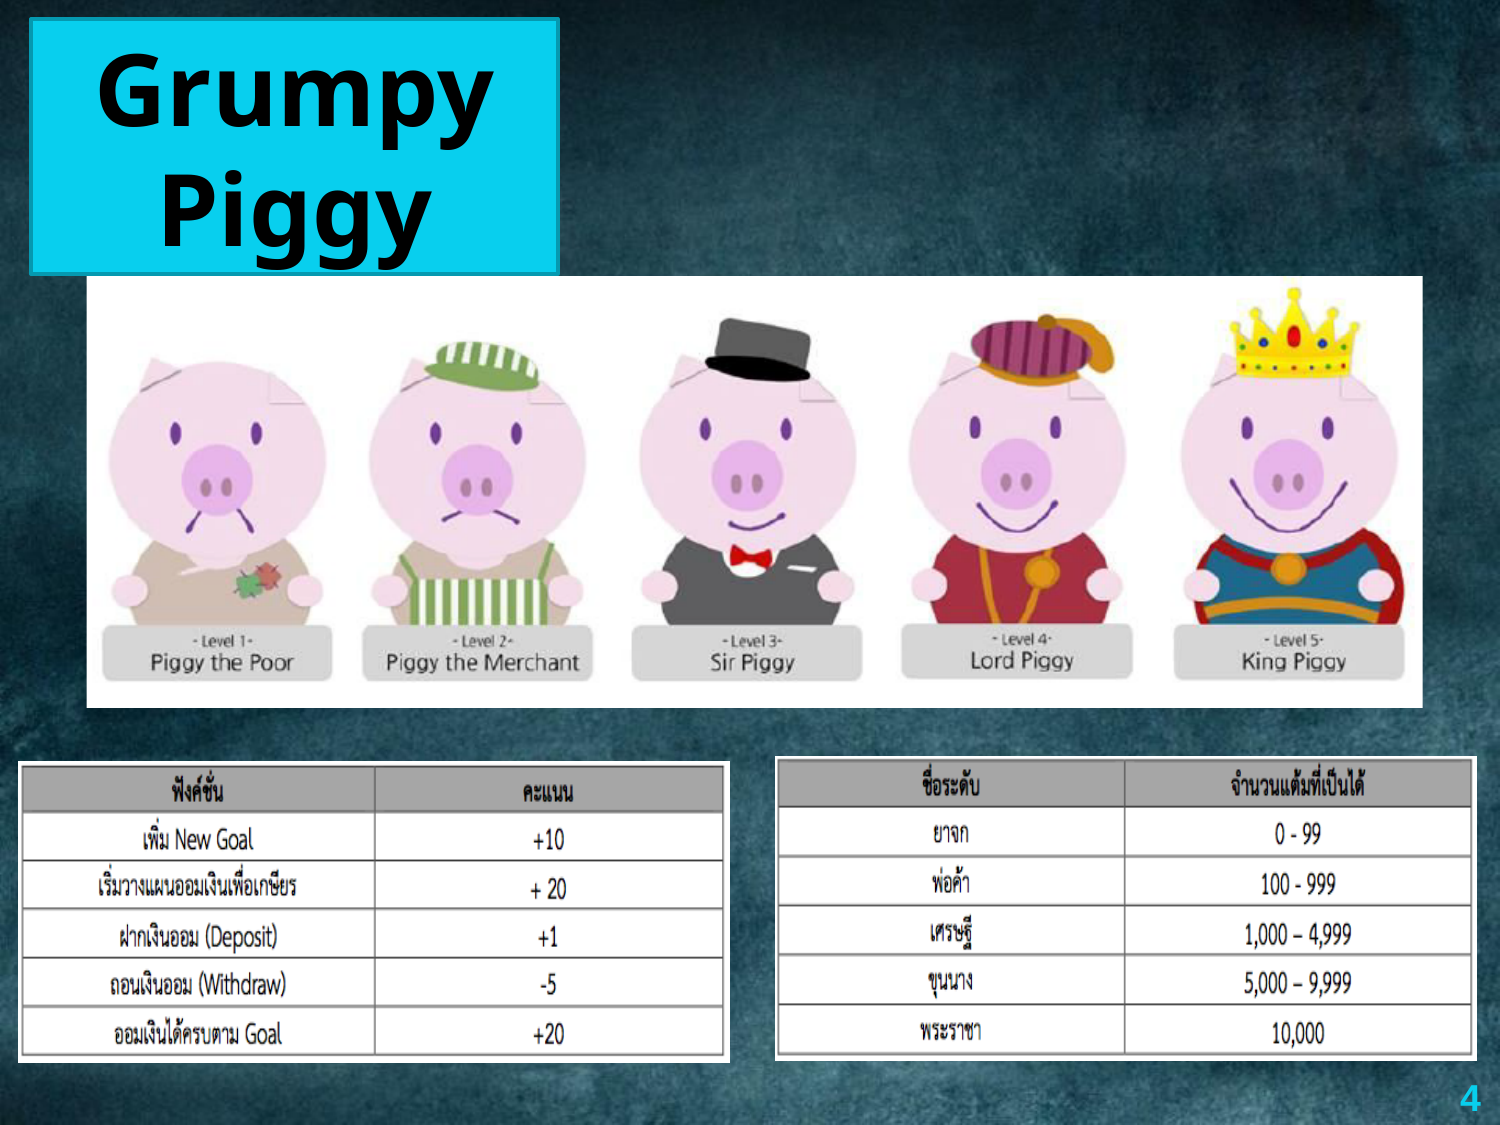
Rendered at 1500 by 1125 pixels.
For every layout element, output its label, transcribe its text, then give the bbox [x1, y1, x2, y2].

text_box 4 [1445, 1066, 1491, 1125]
picture [0, 0, 1500, 1125]
text_box Grumpy Piggy [29, 17, 560, 276]
